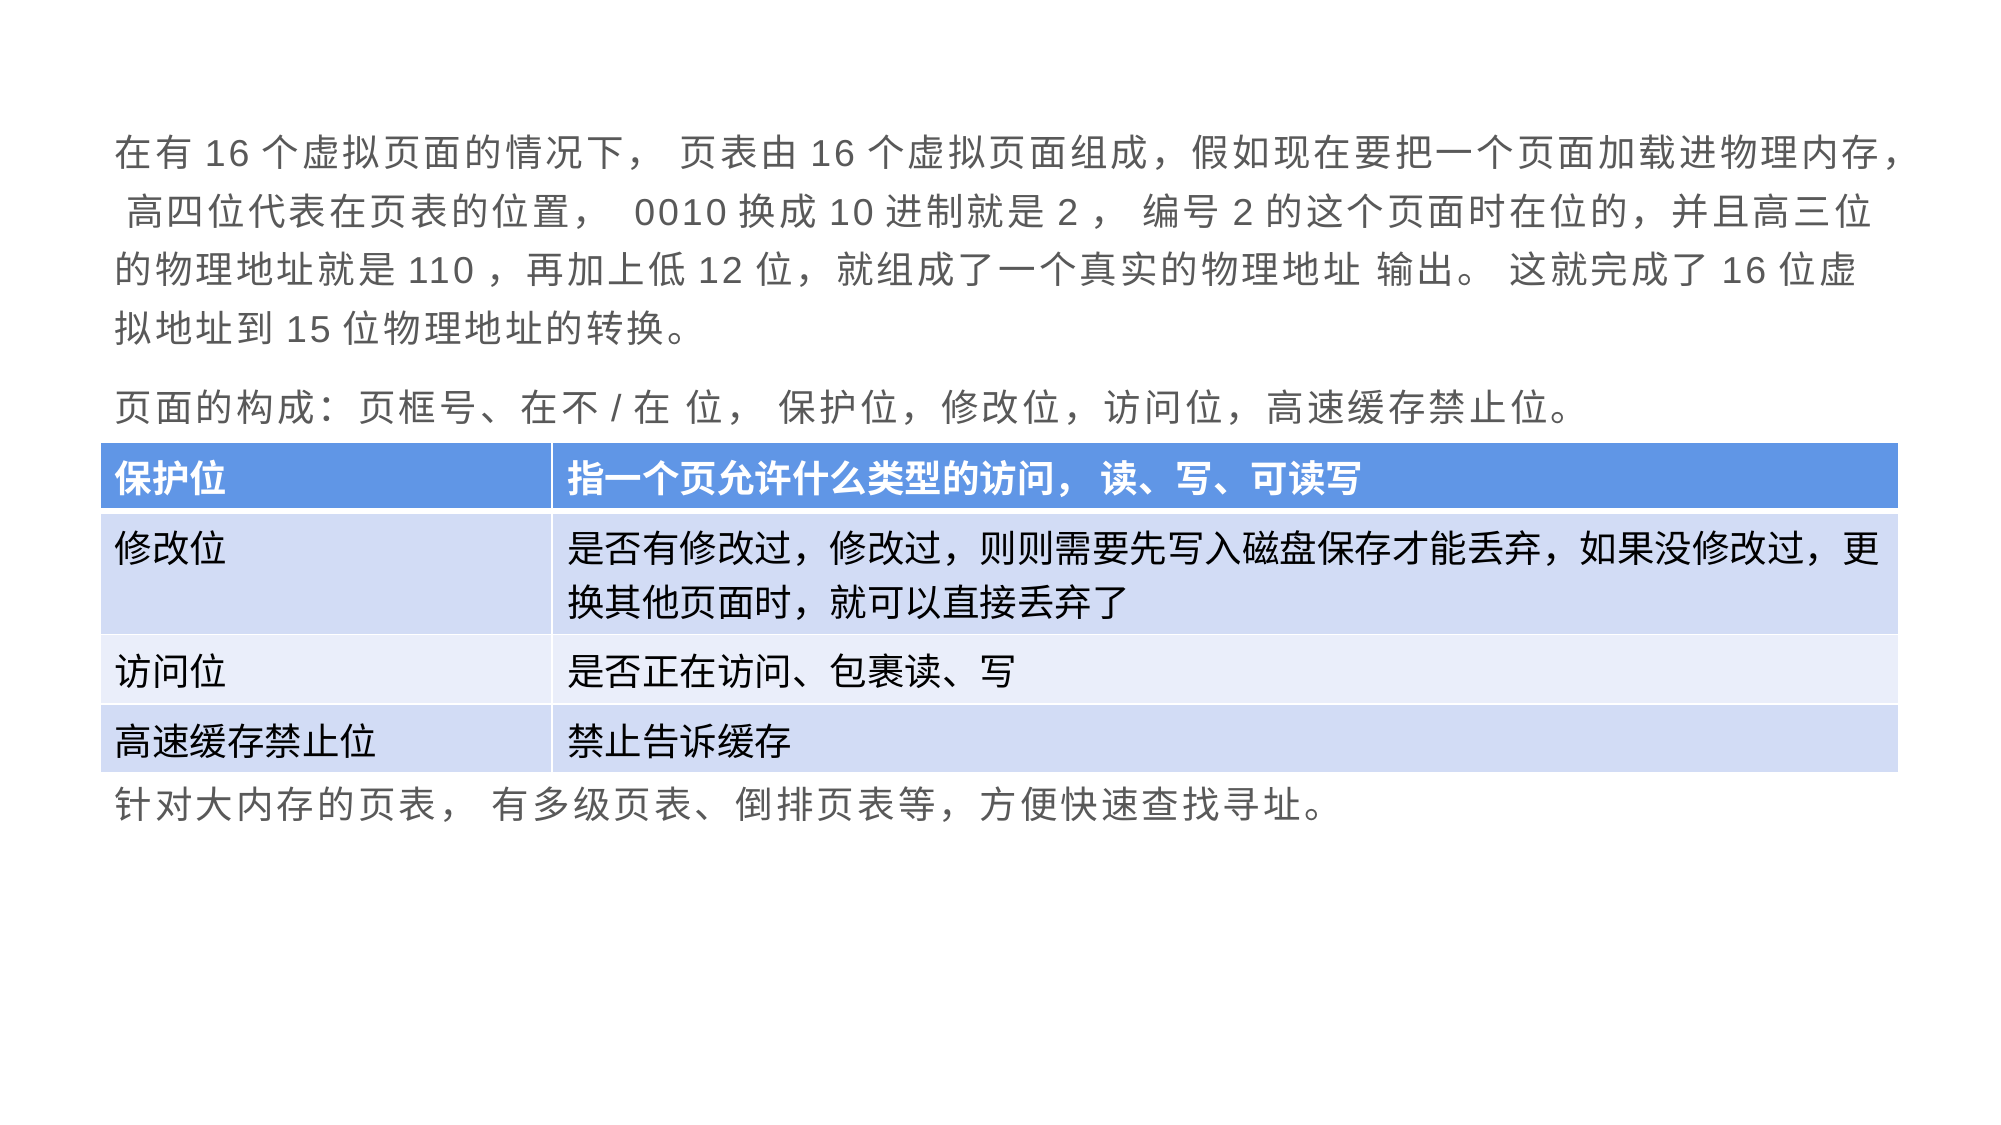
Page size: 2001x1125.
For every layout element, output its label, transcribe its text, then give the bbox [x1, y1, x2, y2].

table_header 保护位 [101, 443, 551, 508]
table_cell 禁止告诉缓存 [553, 705, 1898, 772]
list 在有16个虚拟页面的情况下， 页表由16个虚拟页面组成，假如现在要把一个页面加载进物理内存， 高四位代表在页表的位置， 0010换成10进制就是2， 编号2的这个页面时在位的，并且高三位的物理地址就是110，再加上低12位，就组成了一个真实的物理地址 输出。 这就完成了16位虚拟地址到15位物理地址的转换。 页面的构成：页框号、在不/在 位， 保护位，修改位，访问位，高速缓存禁止位。 针对大内存的页表， 有多级页表、倒排页表等，方便快速查找寻址。 [99, 774, 1900, 1026]
list 在有16个虚拟页面的情况下， 页表由16个虚拟页面组成，假如现在要把一个页面加载进物理内存， 高四位代表在页表的位置， 0010换成10进制就是2， 编号2的这个页面时在位的，并且高三位的物理地址就是110，再加上低12位，就组成了一个真实的物理地址 输出。 这就完成了16位虚拟地址到15位物理地址的转换。 页面的构成：页框号、在不/在 位， 保护位，修改位，访问位，高速缓存禁止位。 针对大内存的页表， 有多级页表、倒排页表等，方便快速查找寻址。 [99, 108, 1900, 441]
table_cell 高速缓存禁止位 [101, 705, 551, 772]
table_cell 修改位 [101, 514, 551, 634]
table_cell 访问位 [101, 635, 551, 703]
table_header 指一个页允许什么类型的访问， 读、写、可读写 [553, 443, 1898, 508]
table_cell 是否有修改过，修改过，则则需要先写入磁盘保存才能丢弃，如果没修改过，更换其他页面时，就可以直接丢弃了 [553, 514, 1898, 634]
table_cell 是否正在访问、包裹读、写 [553, 635, 1898, 703]
